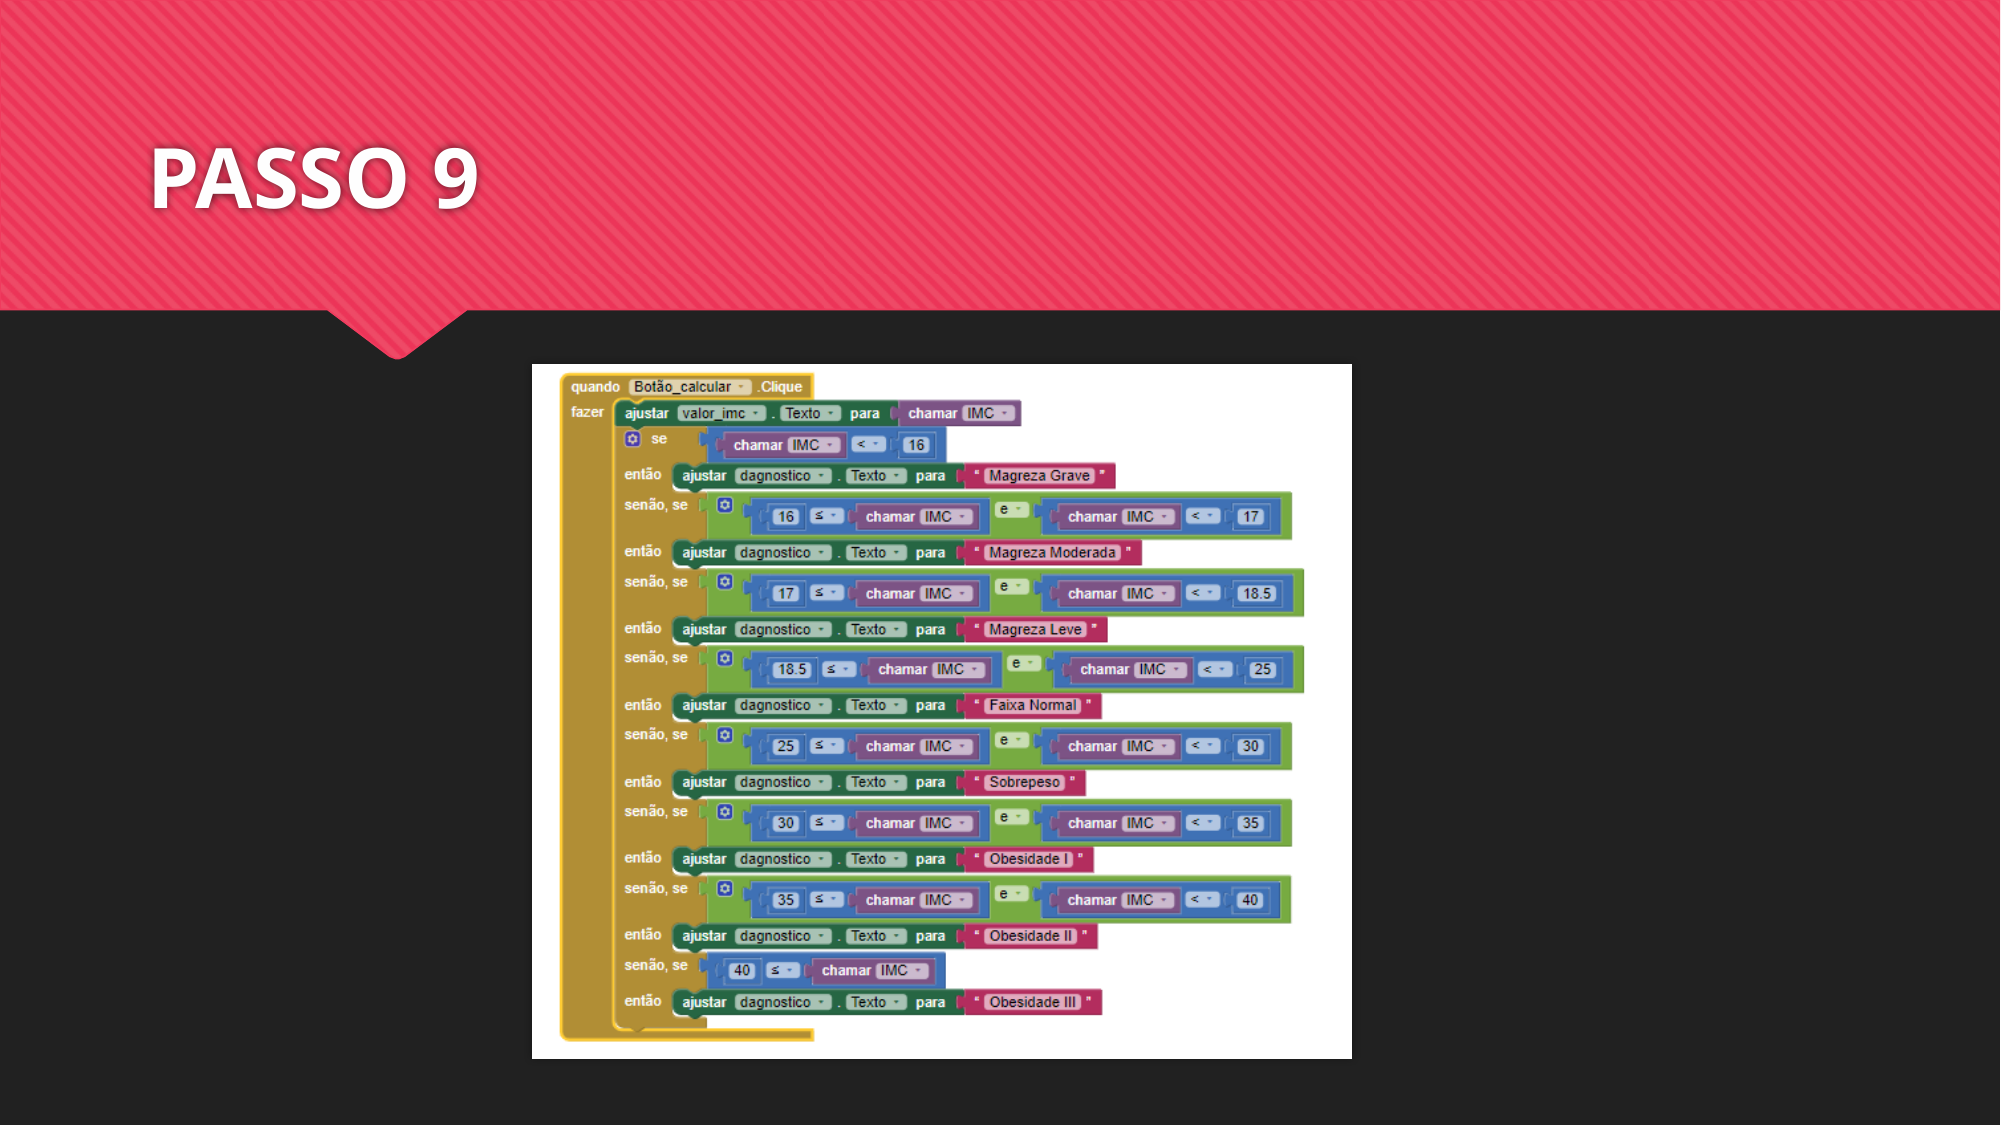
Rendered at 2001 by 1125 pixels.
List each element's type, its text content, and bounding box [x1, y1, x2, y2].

title PASSO 9 [132, 73, 1868, 233]
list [532, 364, 1352, 1060]
